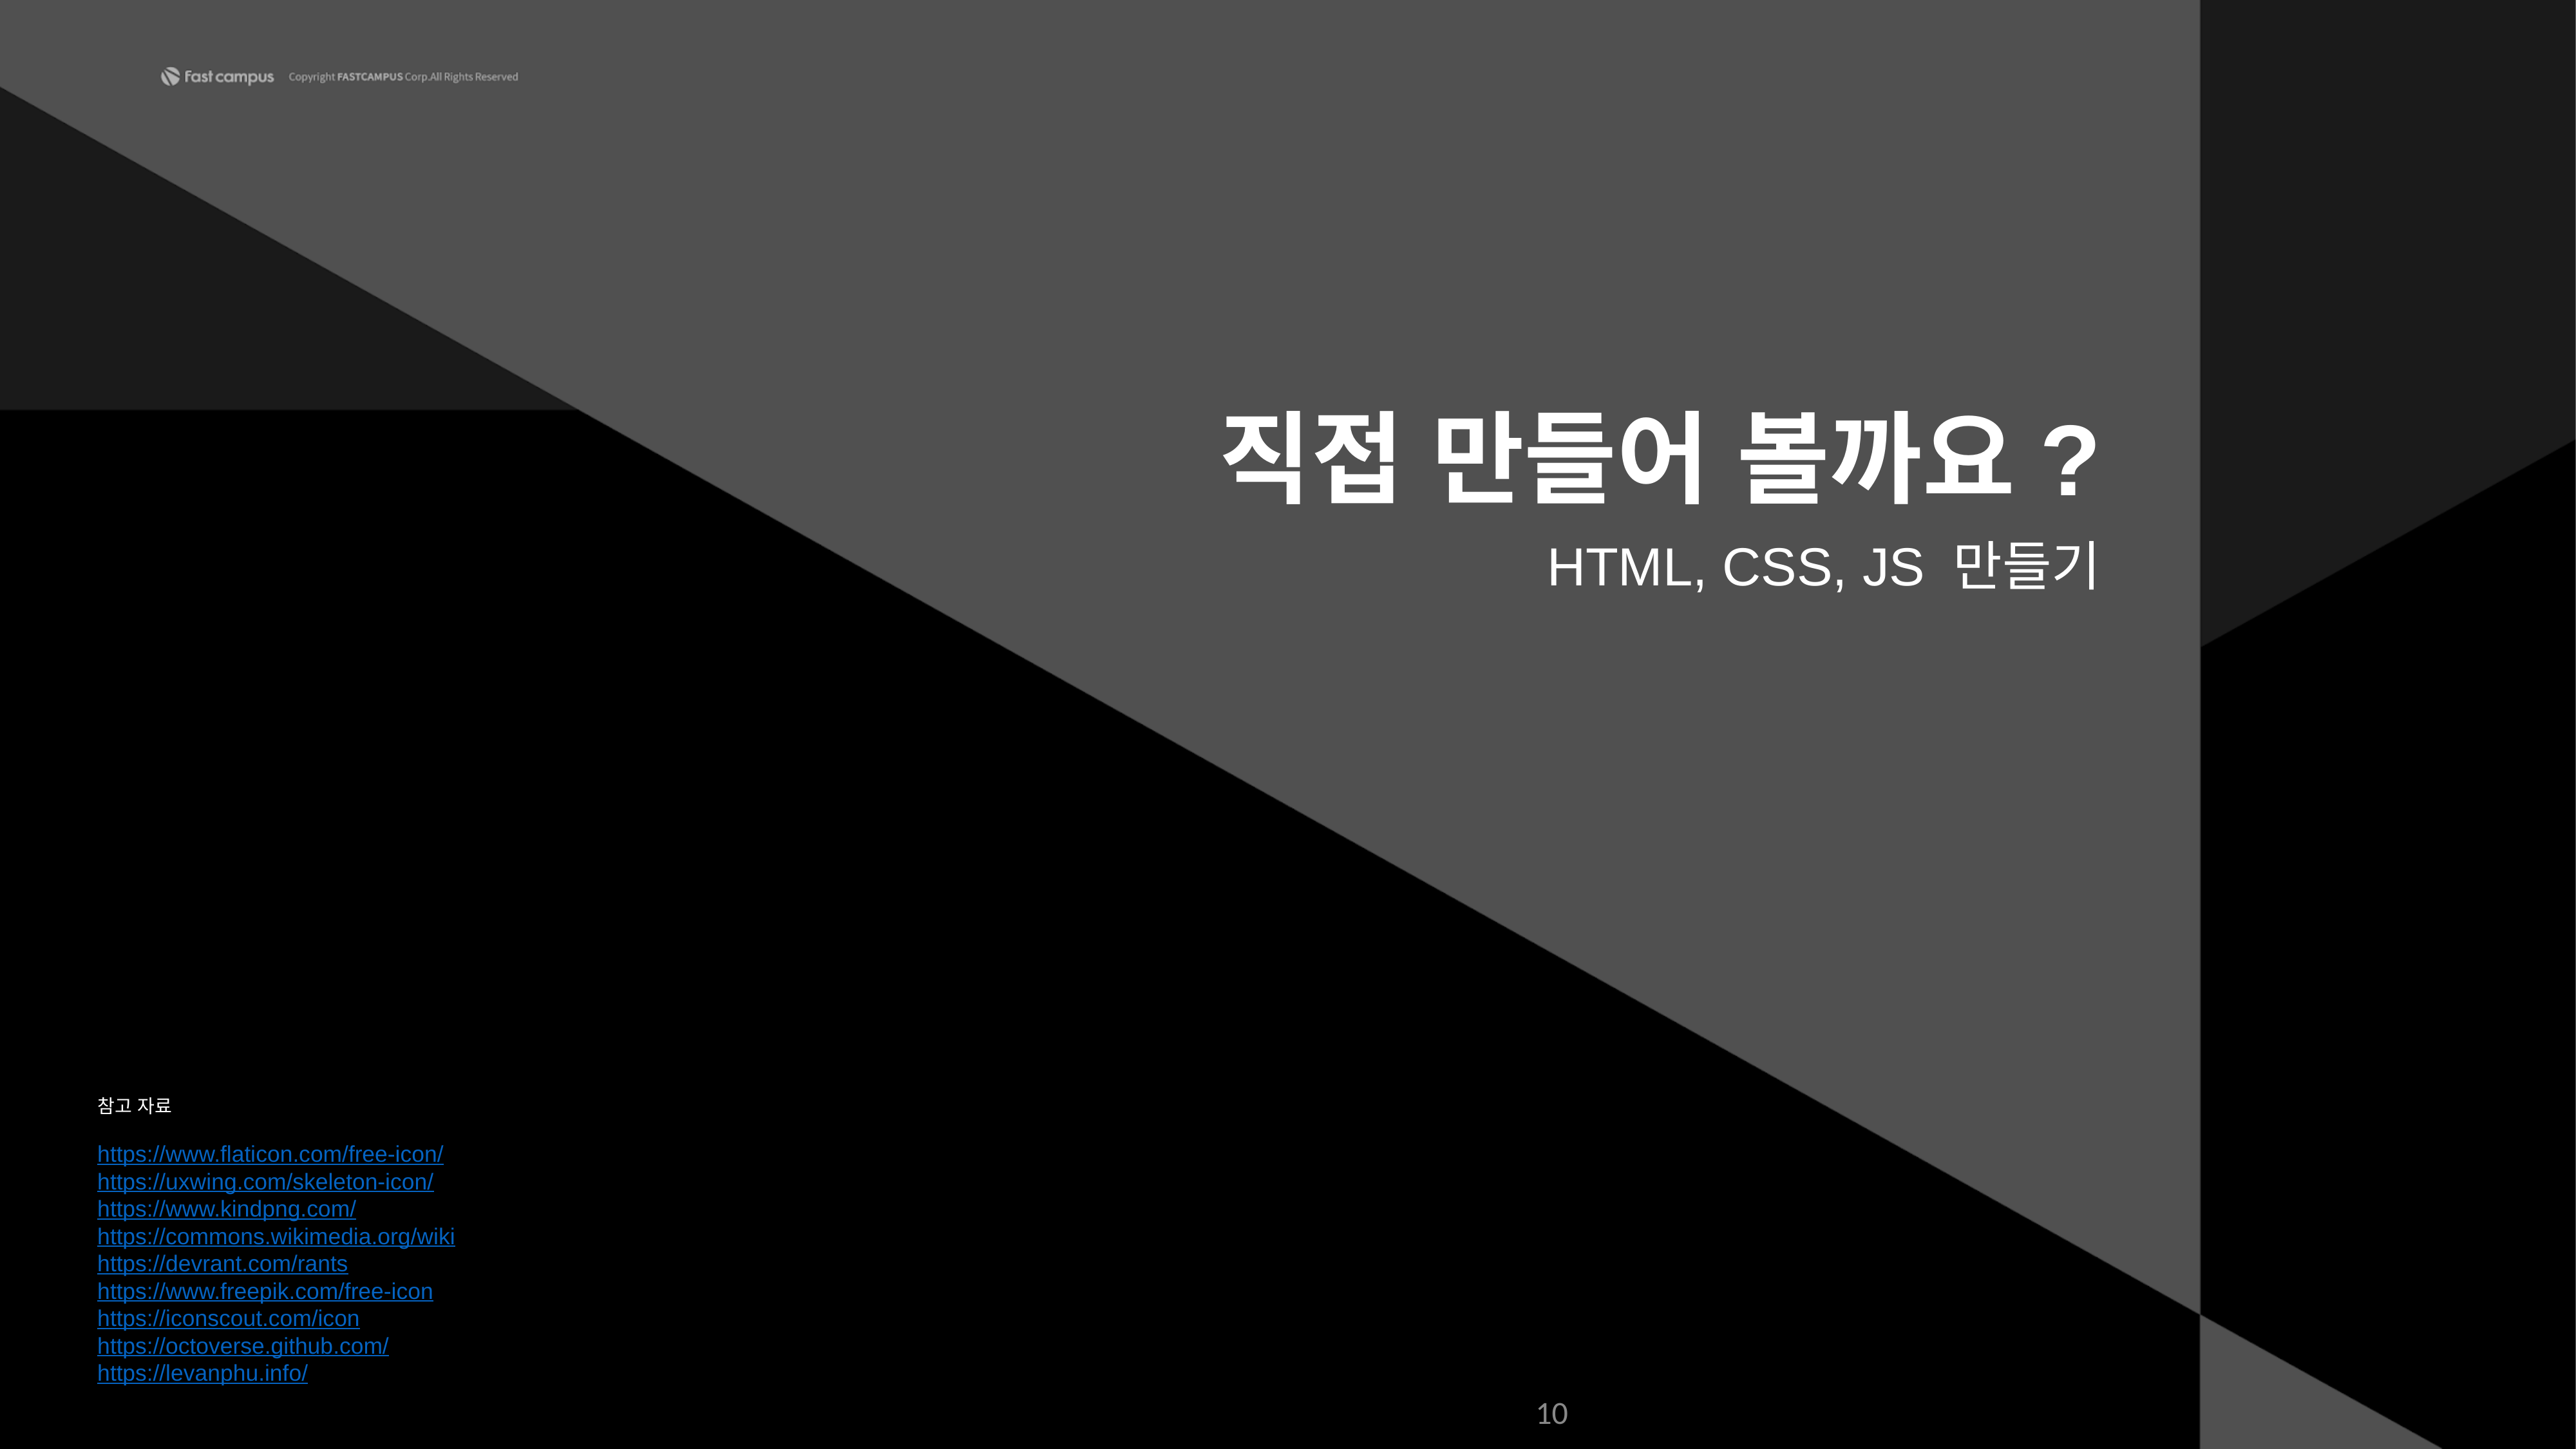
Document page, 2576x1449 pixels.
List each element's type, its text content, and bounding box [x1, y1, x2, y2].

picture [0, 0, 2576, 1449]
text_box 참고 자료 https://www.flaticon.com/free-icon/ https://uxwing.com/skeleton-icon/ https://www.kindpng.com/ https://commons.wikimedia.org/wiki https://devrant.com/rants https://www.freepik.com/free-icon https://iconscout.com/icon https://octoverse.github.com/ https://levanphu.info/ [88, 1084, 645, 1449]
slide_number ‹#› [998, 1372, 1578, 1449]
text_box 직접 만들어 볼까요? HTML, CSS, JS 만들기 [254, 390, 2107, 641]
